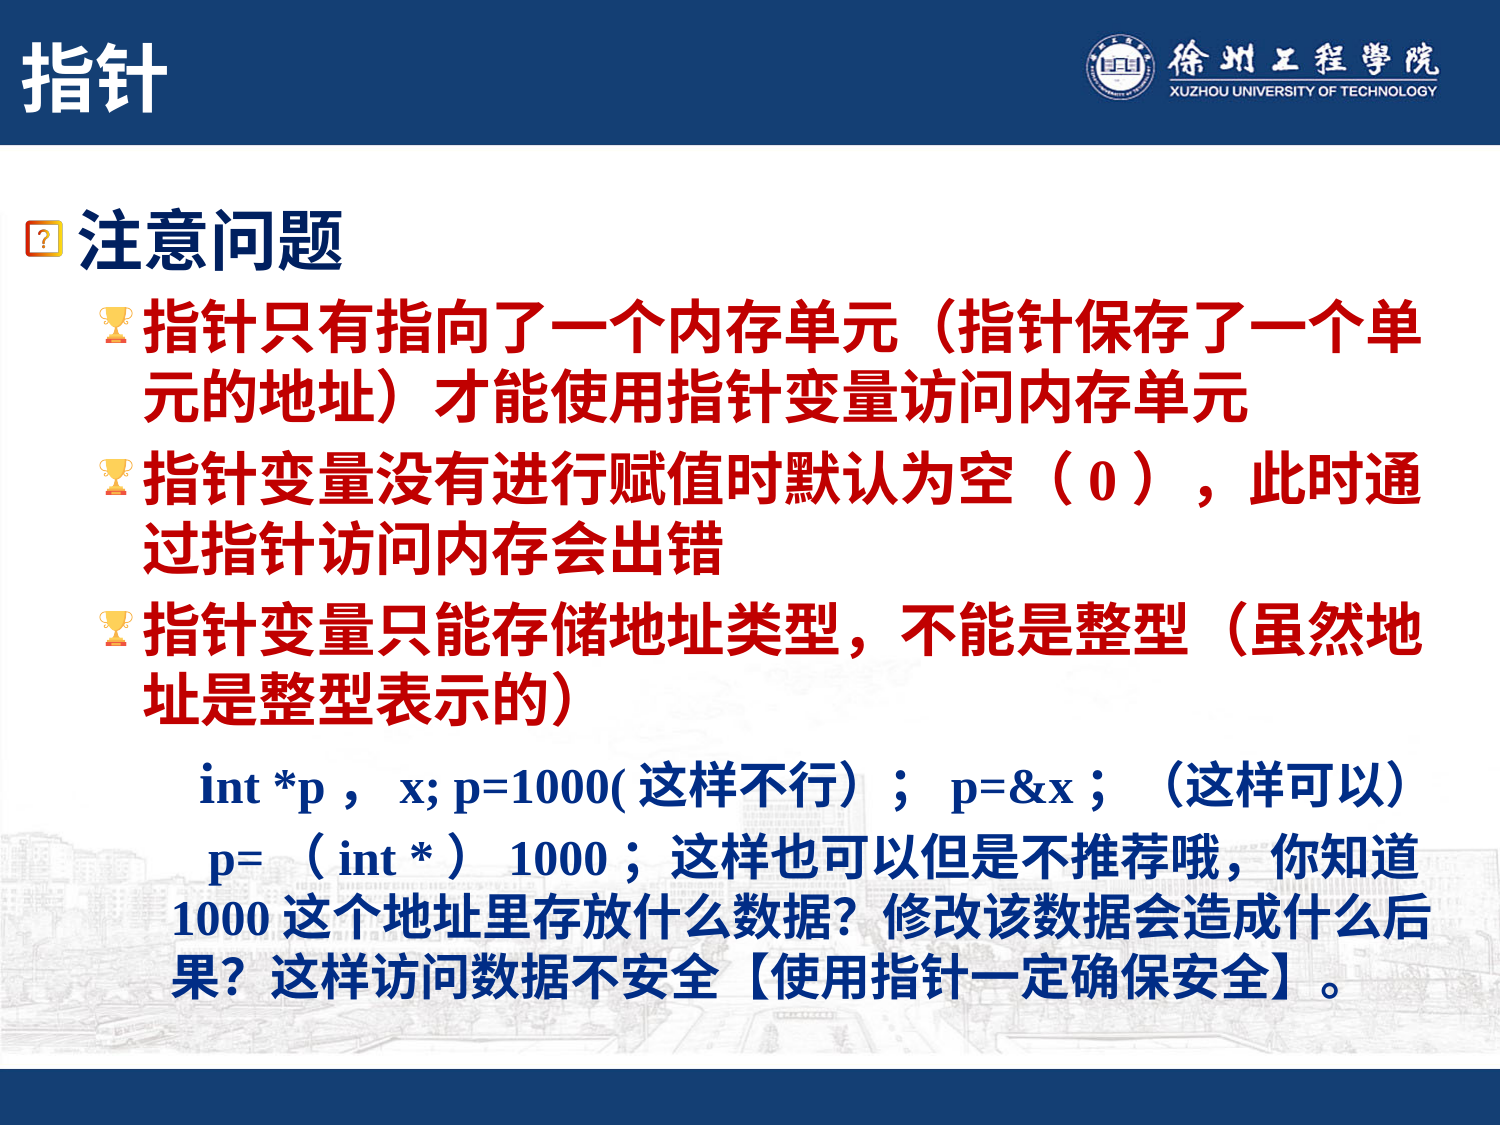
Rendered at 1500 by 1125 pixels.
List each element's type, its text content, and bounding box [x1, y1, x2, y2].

list 注意问题 指针只有指向了一个内存单元（指针保存了一个单元的地址）才能使用指针变量访问内存单元 指针变量没有进行赋值时默认为空（0），此时通过指针访问内存会出错 指针变量只能存储地址类型，不能是整型（虽然地址是整型表示的） int *p，x; p=1000(这样不行）；p=&x；（这样可以） p=（int *）1000；这样也可以但是不推荐哦，你知道1000这个地址里存放什么数据？修改该数据会造成什么后果？这样访问数据不安全【使用指针一定确保安全】。 [5, 191, 1494, 1062]
title 指针 [5, 23, 1084, 123]
picture [0, 0, 1500, 1125]
